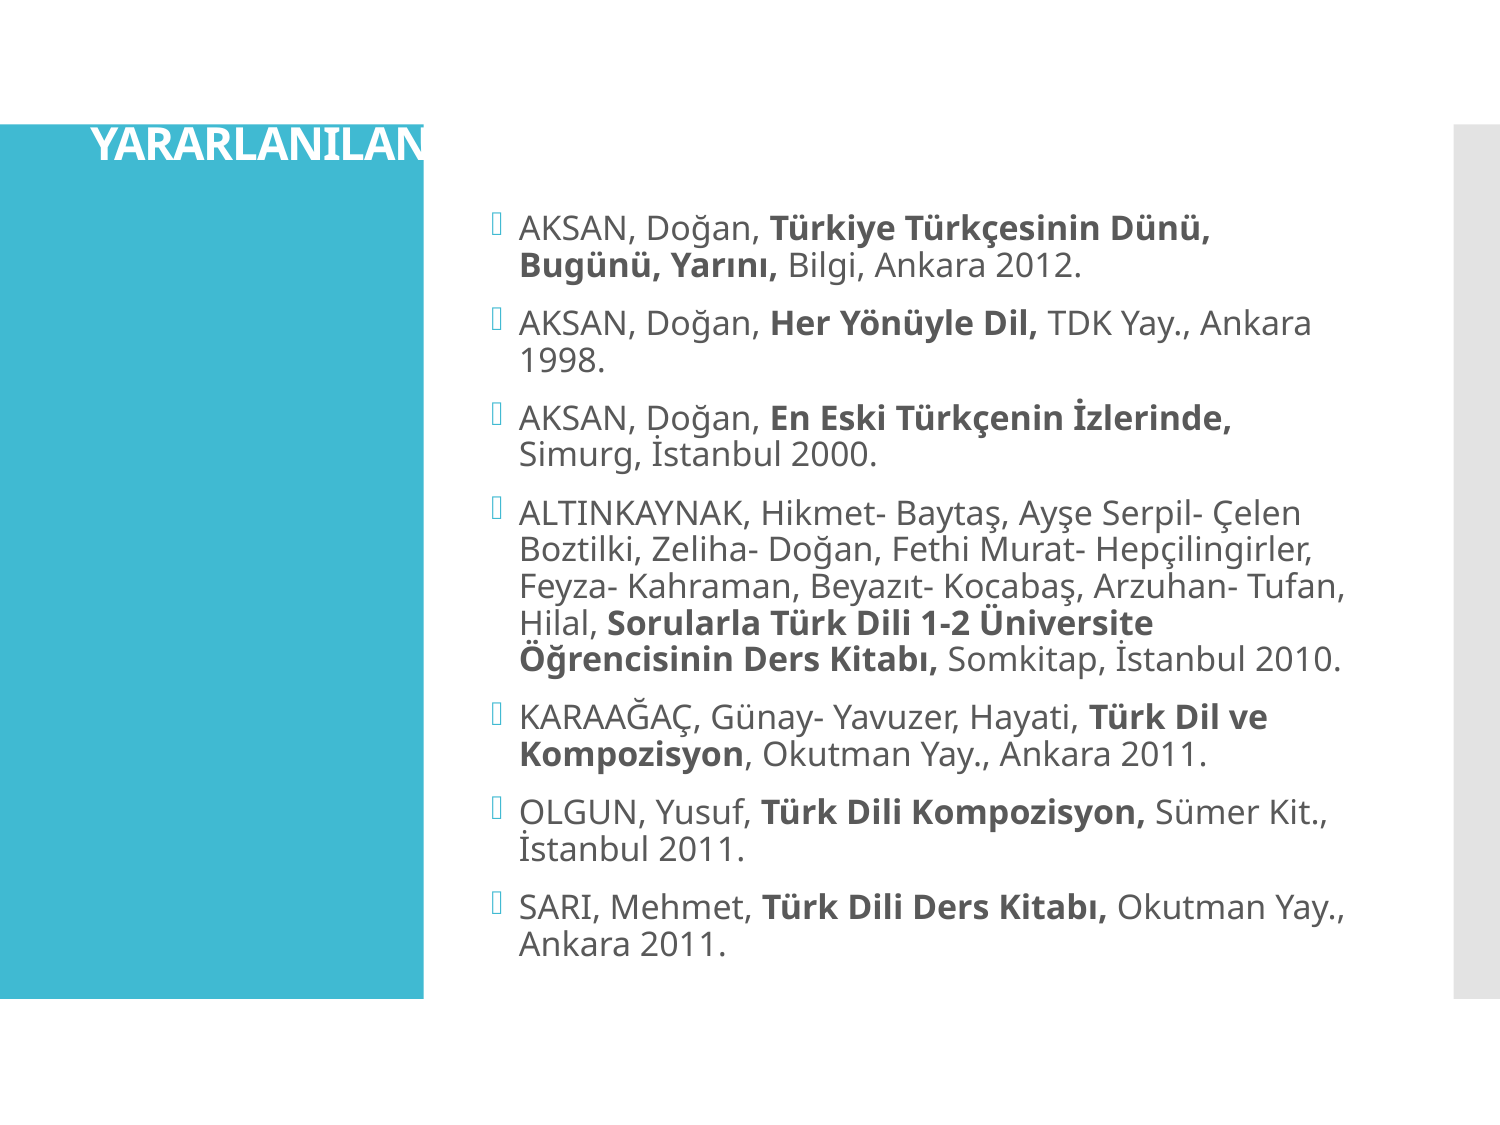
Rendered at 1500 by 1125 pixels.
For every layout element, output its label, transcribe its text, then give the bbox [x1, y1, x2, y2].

list AKSAN, Doğan, Türkiye Türkçesinin Dünü, Bugünü, Yarını, Bilgi, Ankara 2012. AKSAN, Doğan, Her Yönüyle Dil, TDK Yay., Ankara 1998. AKSAN, Doğan, En Eski Türkçenin İzlerinde, Simurg, İstanbul 2000. ALTINKAYNAK, Hikmet- Baytaş, Ayşe Serpil- Çelen Boztilki, Zeliha- Doğan, Fethi Murat- Hepçilingirler, Feyza- Kahraman, Beyazıt- Kocabaş, Arzuhan- Tufan, Hilal, Sorularla Türk Dili 1-2 Üniversite Öğrencisinin Ders Kitabı, Somkitap, İstanbul 2010. KARAAĞAÇ, Günay- Yavuzer, Hayati, Türk Dil ve Kompozisyon, Okutman Yay., Ankara 2011. OLGUN, Yusuf, Türk Dili Kompozisyon, Sümer Kit., İstanbul 2011. SARI, Mehmet, Türk Dili Ders Kitabı, Okutman Yay., Ankara 2011. [476, 141, 1376, 982]
title YARARLANILAN KAYNAKLAR [75, 113, 1425, 233]
